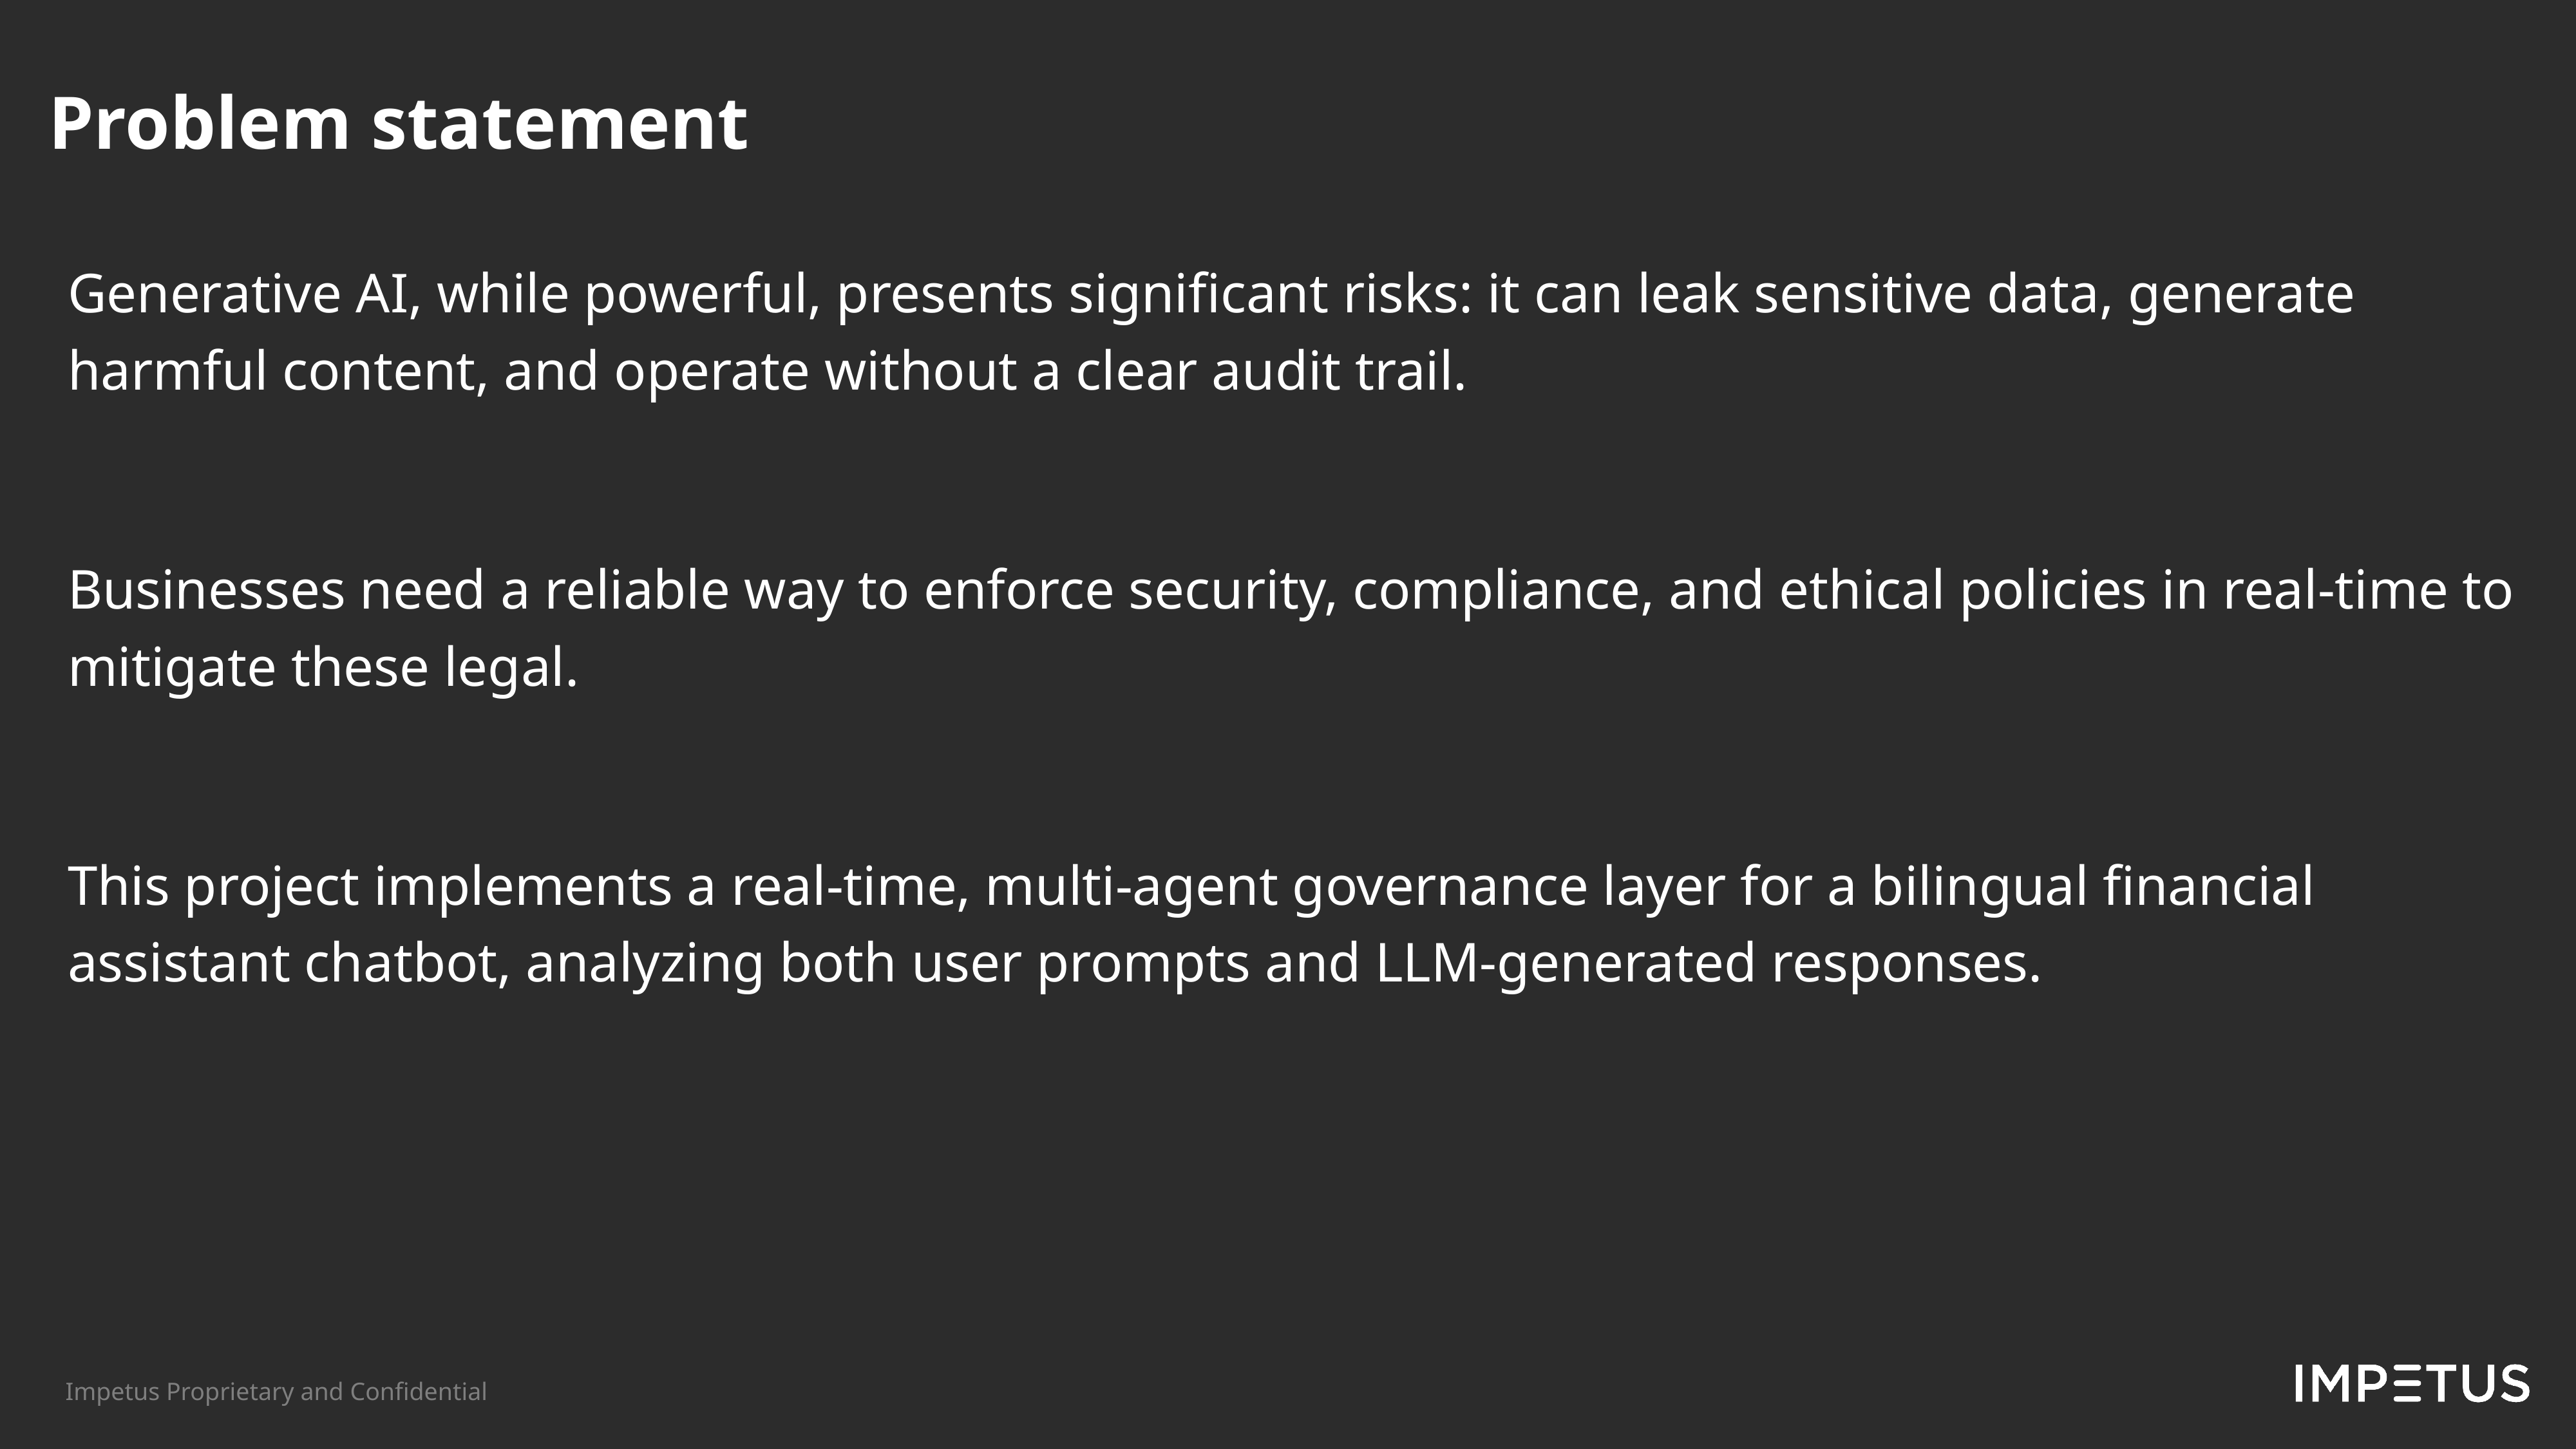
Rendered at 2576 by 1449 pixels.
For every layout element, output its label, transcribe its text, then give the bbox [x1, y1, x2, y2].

list Problem ​statement​ [48, 48, 2528, 193]
picture [2277, 1345, 2548, 1421]
list Generative AI, while powerful, presents significant risks: it can leak sensitive data, generate harmful content, and operate without a clear audit trail. Businesses need a reliable way to enforce security, compliance, and ethical policies in real-time to mitigate these legal. This project implements a real-time, multi-agent governance layer for a bilingual financial assistant chatbot, analyzing both user prompts and LLM-generated responses. [48, 241, 2528, 1304]
